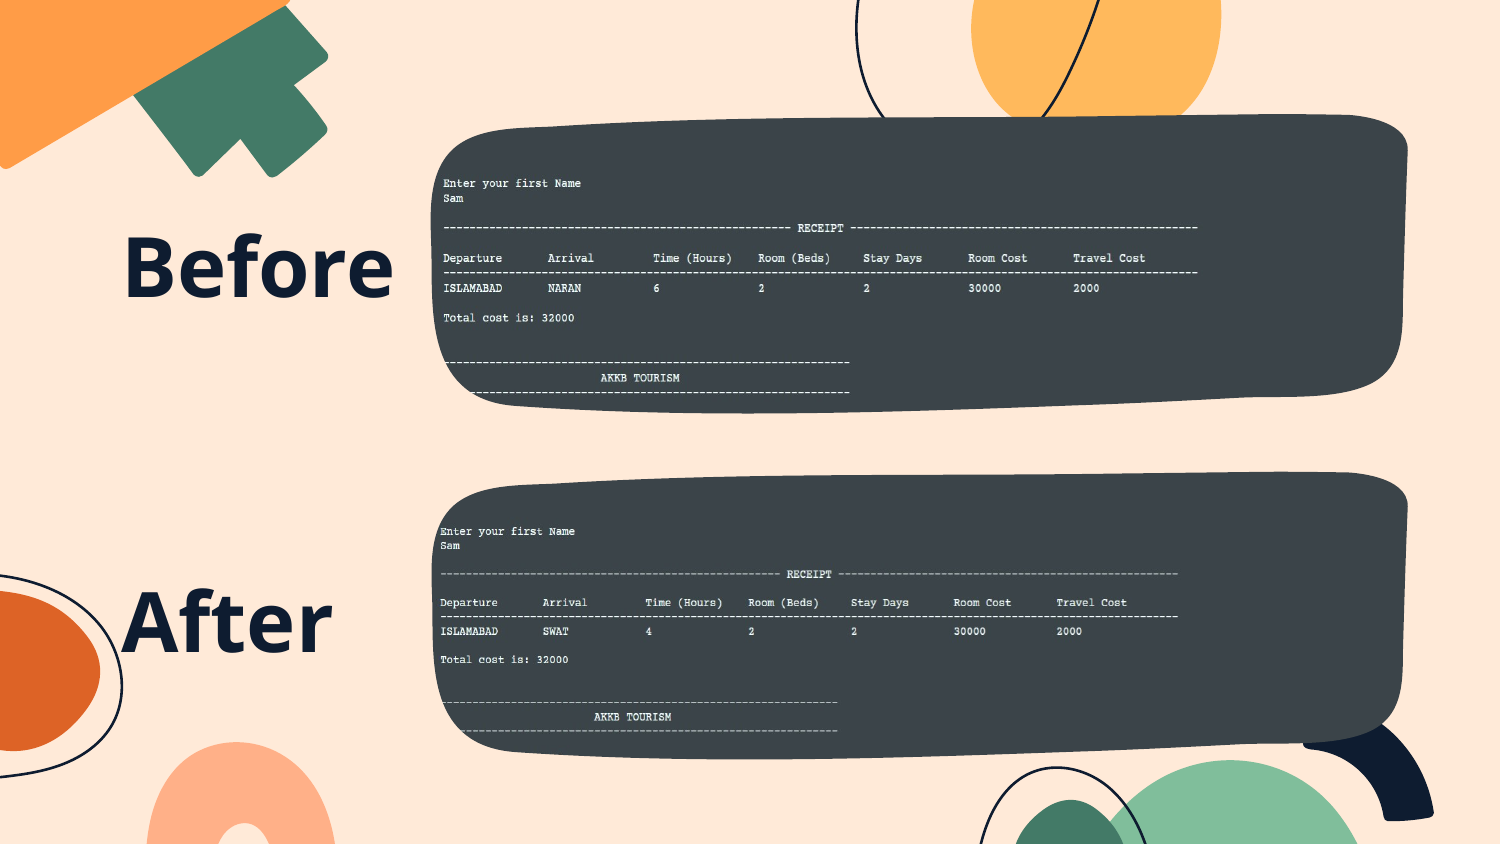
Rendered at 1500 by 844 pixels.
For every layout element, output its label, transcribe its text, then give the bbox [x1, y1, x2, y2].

text_box After [105, 572, 425, 666]
text_box [431, 471, 1408, 760]
title Before [105, 216, 425, 311]
text_box [430, 114, 1408, 414]
